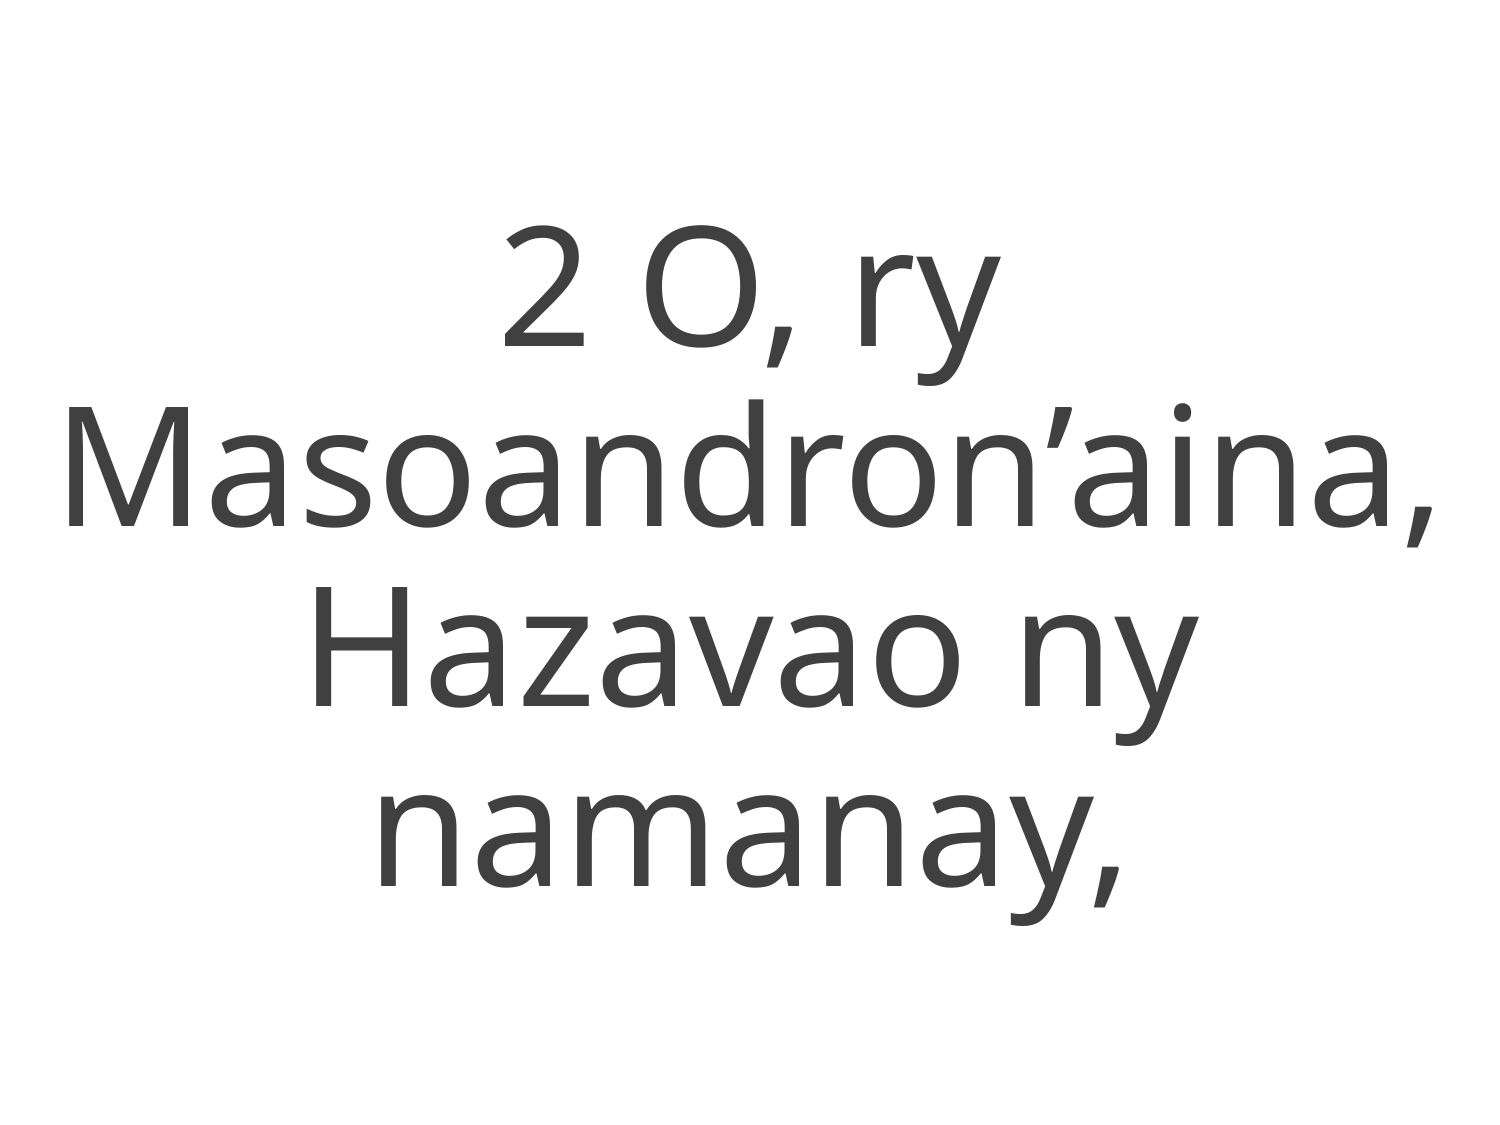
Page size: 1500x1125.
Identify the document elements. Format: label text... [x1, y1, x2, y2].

title 2 O, ry Masoandron’aina, Hazavao ny namanay, [0, 453, 1500, 672]
